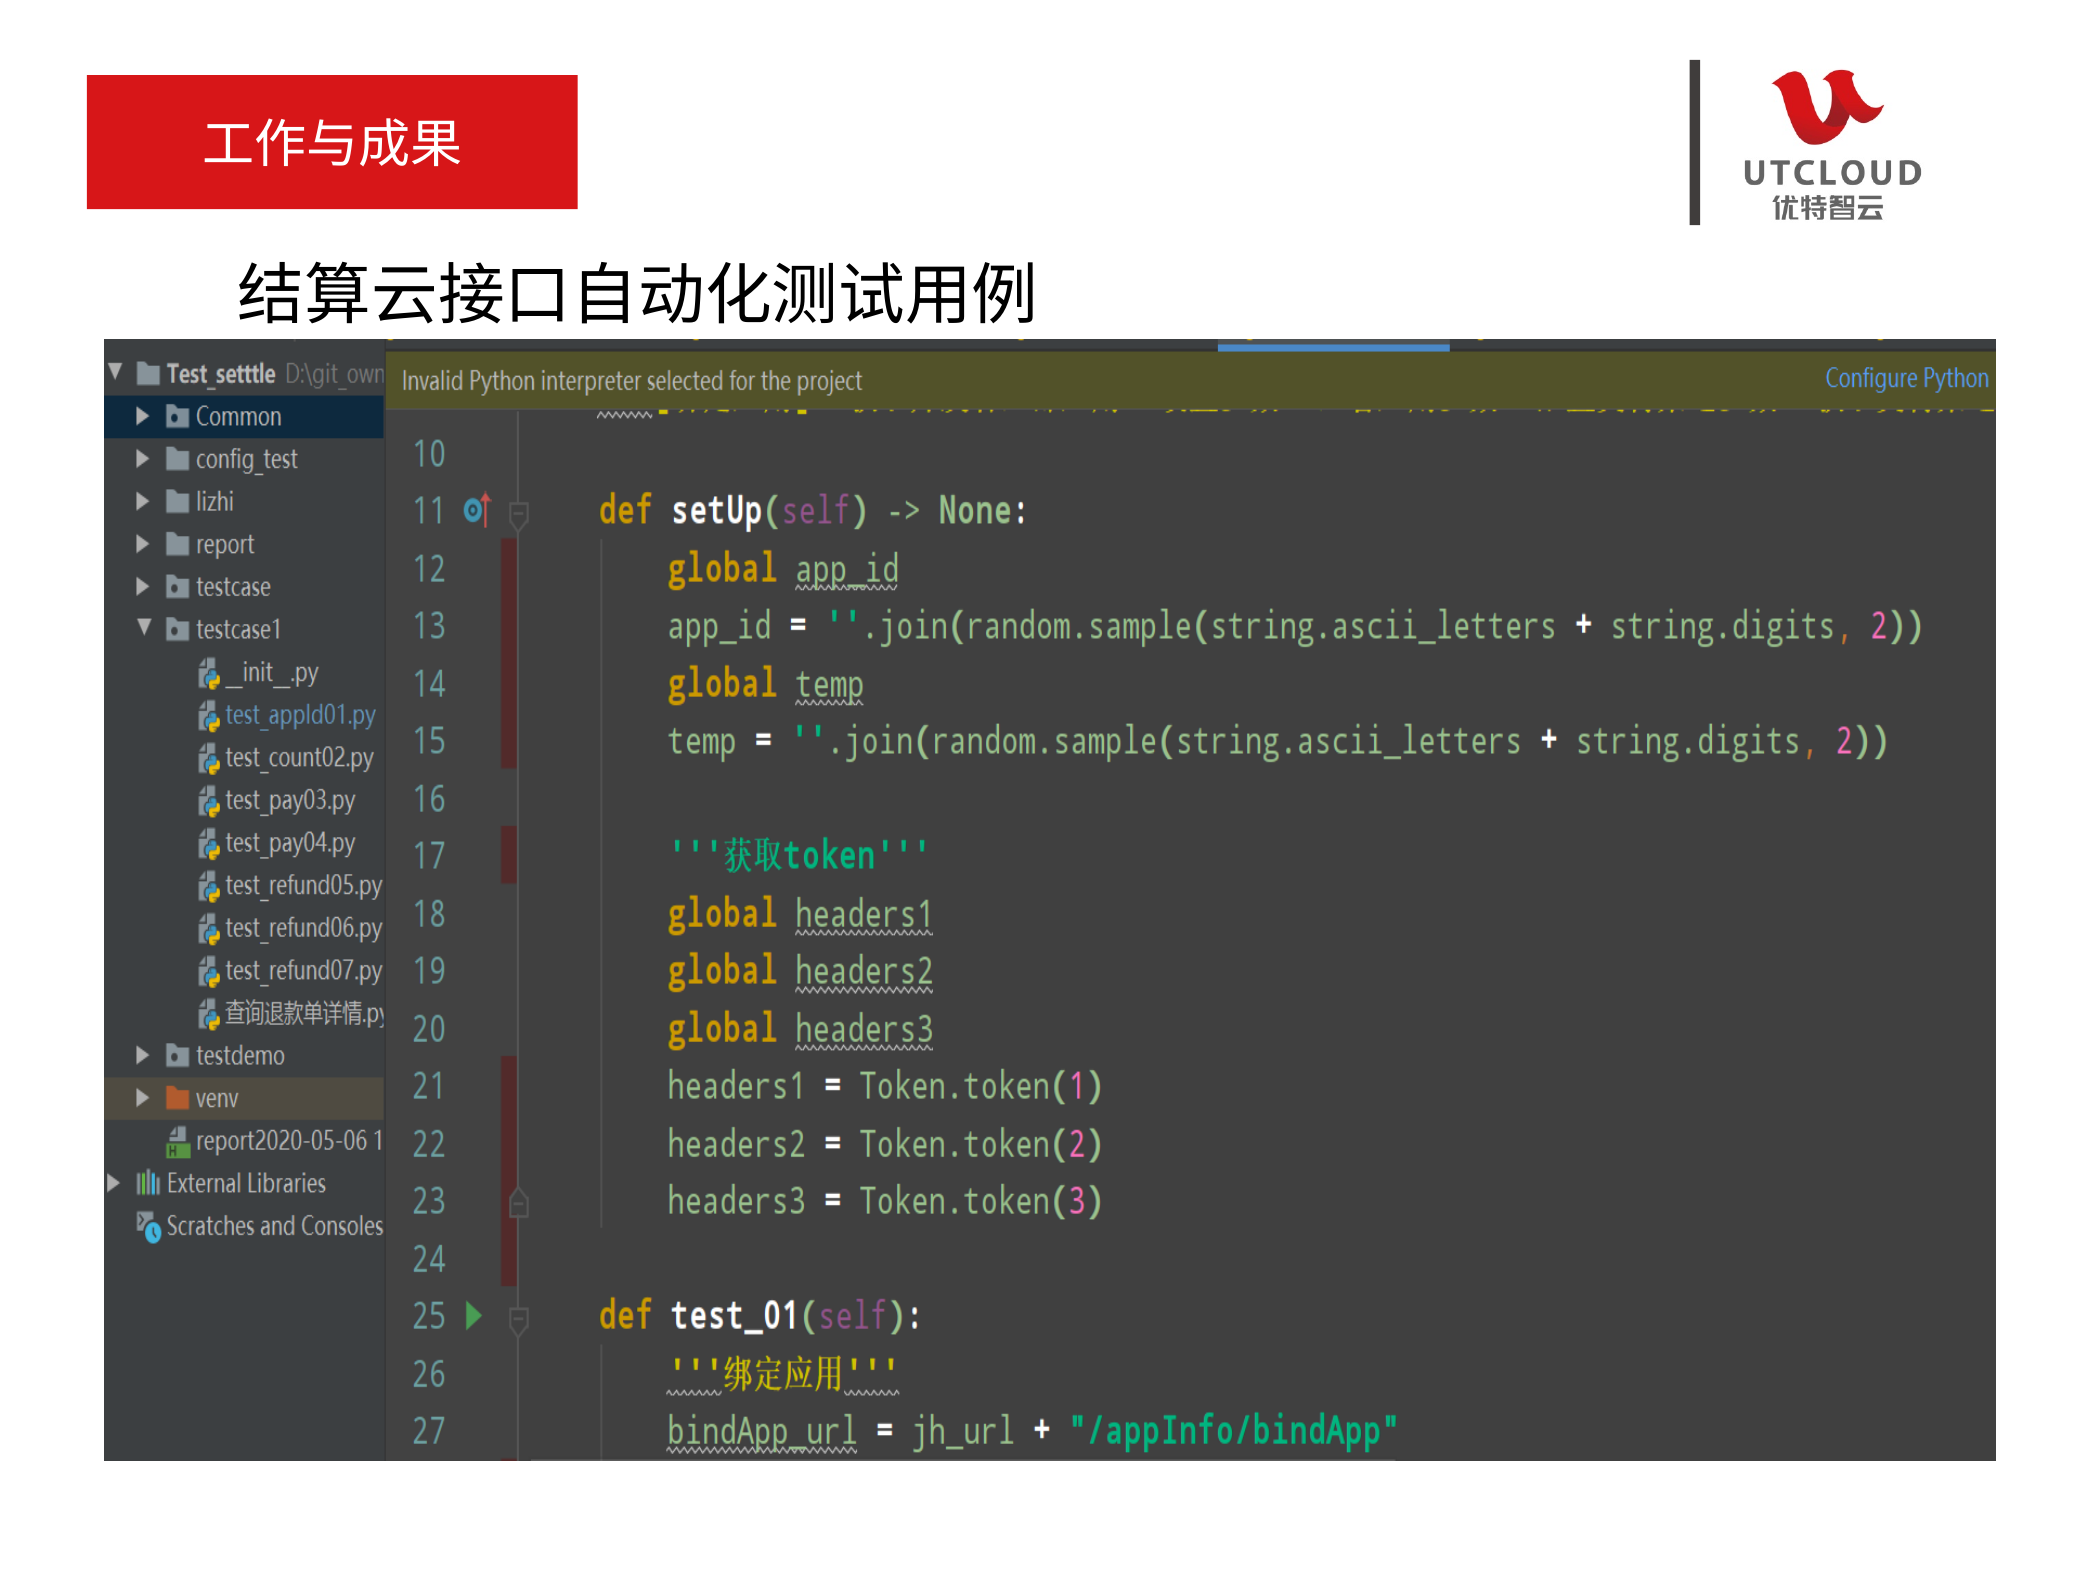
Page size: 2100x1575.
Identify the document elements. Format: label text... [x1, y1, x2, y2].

text_box 结算云接口自动化测试用例 [223, 244, 1228, 337]
text_box 工作与成果 [85, 73, 580, 211]
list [104, 339, 1996, 1462]
picture [1694, 3, 1978, 287]
